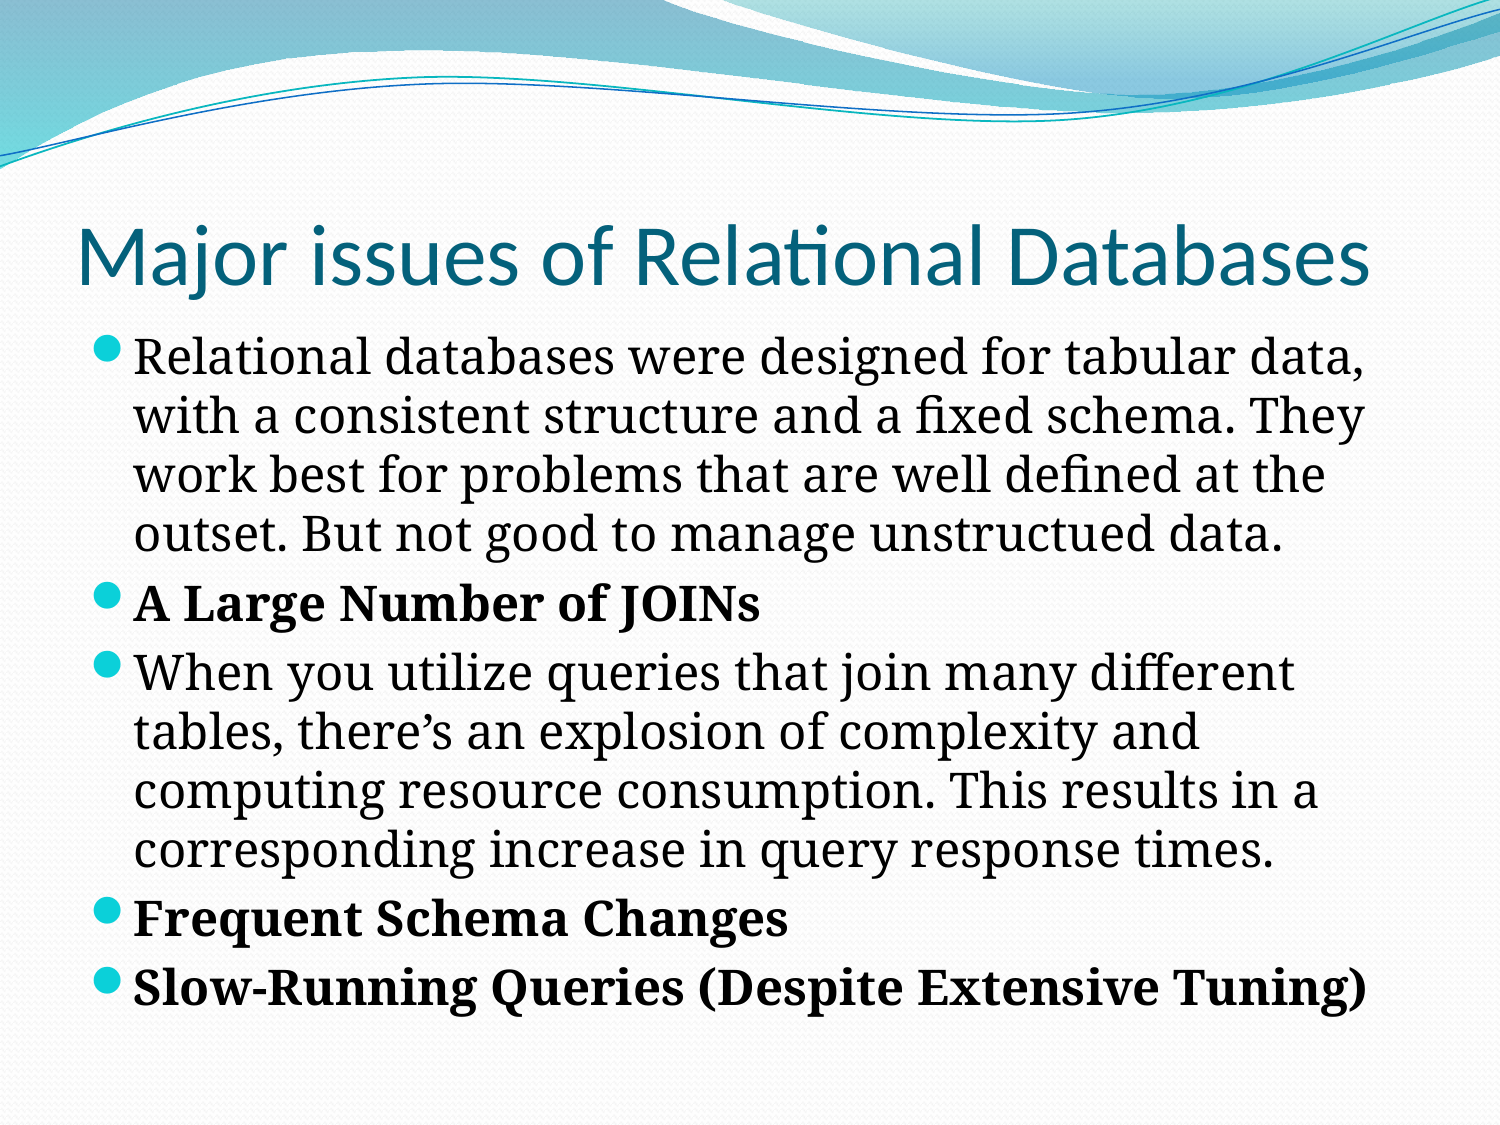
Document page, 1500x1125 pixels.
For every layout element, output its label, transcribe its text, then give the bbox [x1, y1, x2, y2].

title Major issues of Relational Databases [75, 115, 1425, 303]
list Relational databases were designed for tabular data, with a consistent structure and a fixed schema. They work best for problems that are well defined at the outset. But not good to manage unstructued data. A Large Number of JOINs When you utilize queries that join many different tables, there’s an explosion of complexity and computing resource consumption. This results in a corresponding increase in query response times. Frequent Schema Changes Slow-Running Queries (Despite Extensive Tuning) [75, 317, 1425, 1038]
